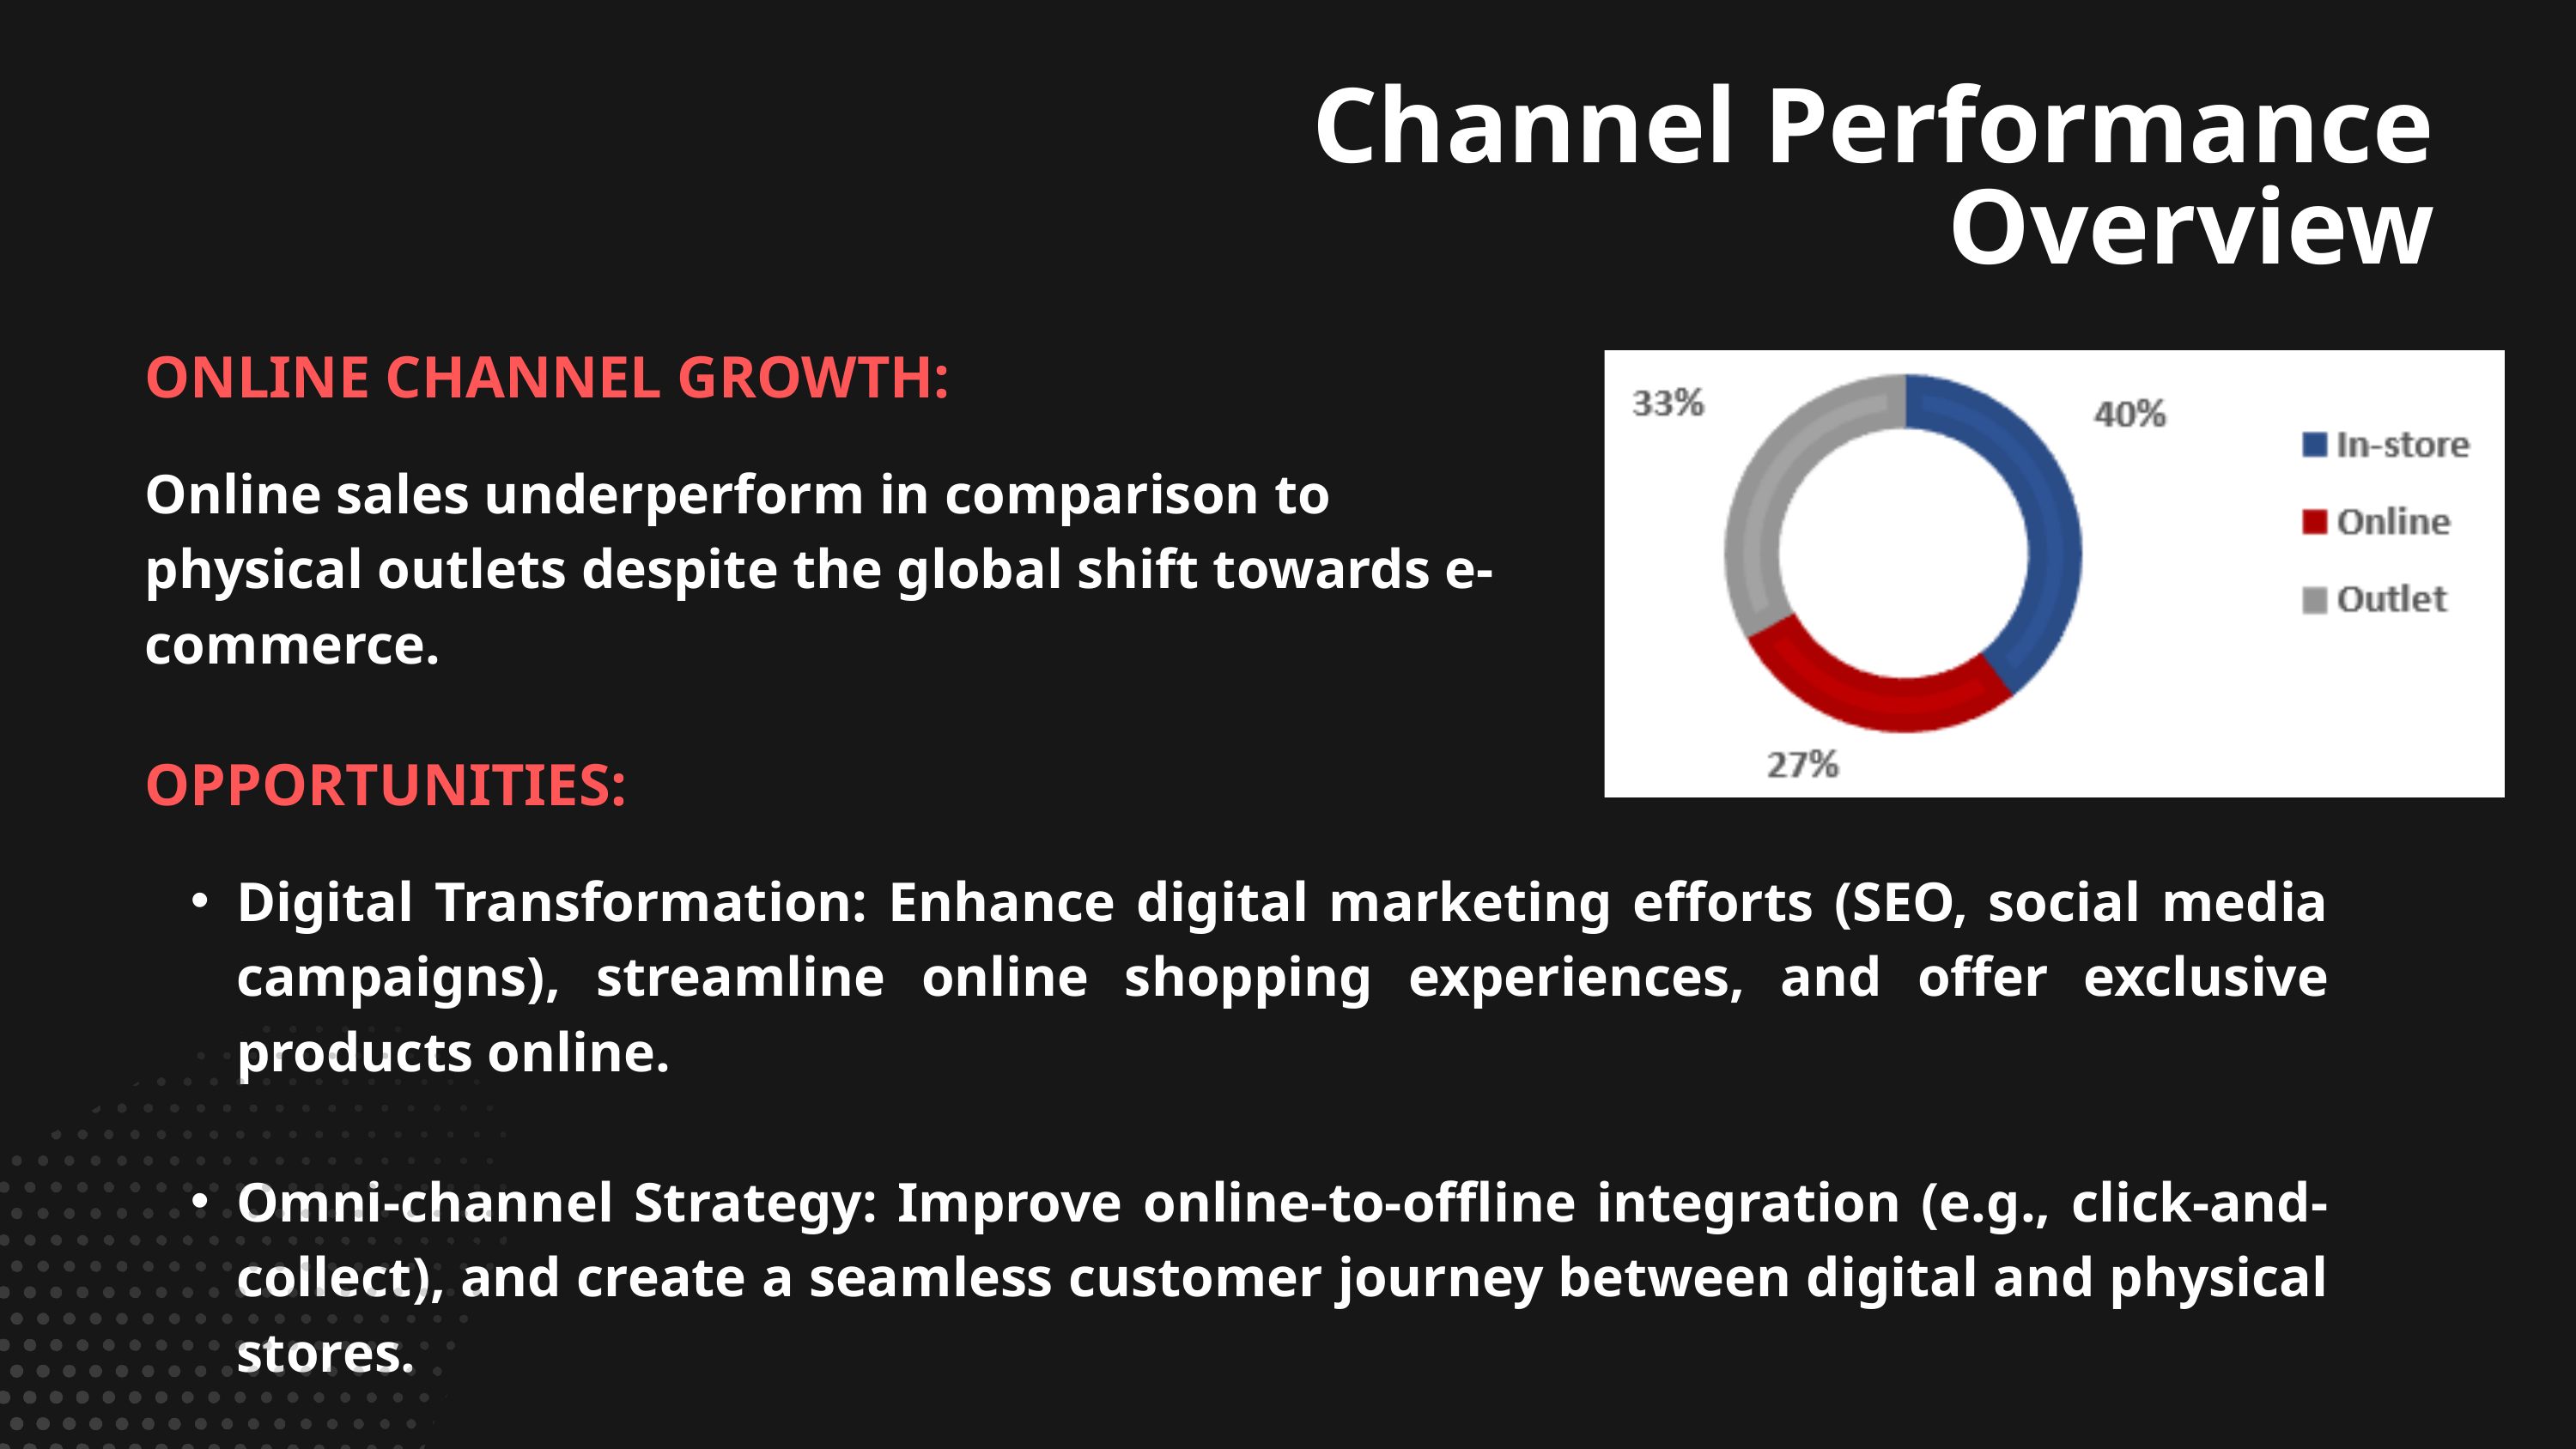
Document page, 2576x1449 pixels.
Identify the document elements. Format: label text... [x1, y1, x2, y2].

text_box [0, 1025, 513, 1449]
text_box Channel Performance Overview [840, 82, 2435, 285]
text_box [1604, 350, 2505, 797]
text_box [144, 749, 2331, 1304]
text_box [144, 342, 1522, 595]
